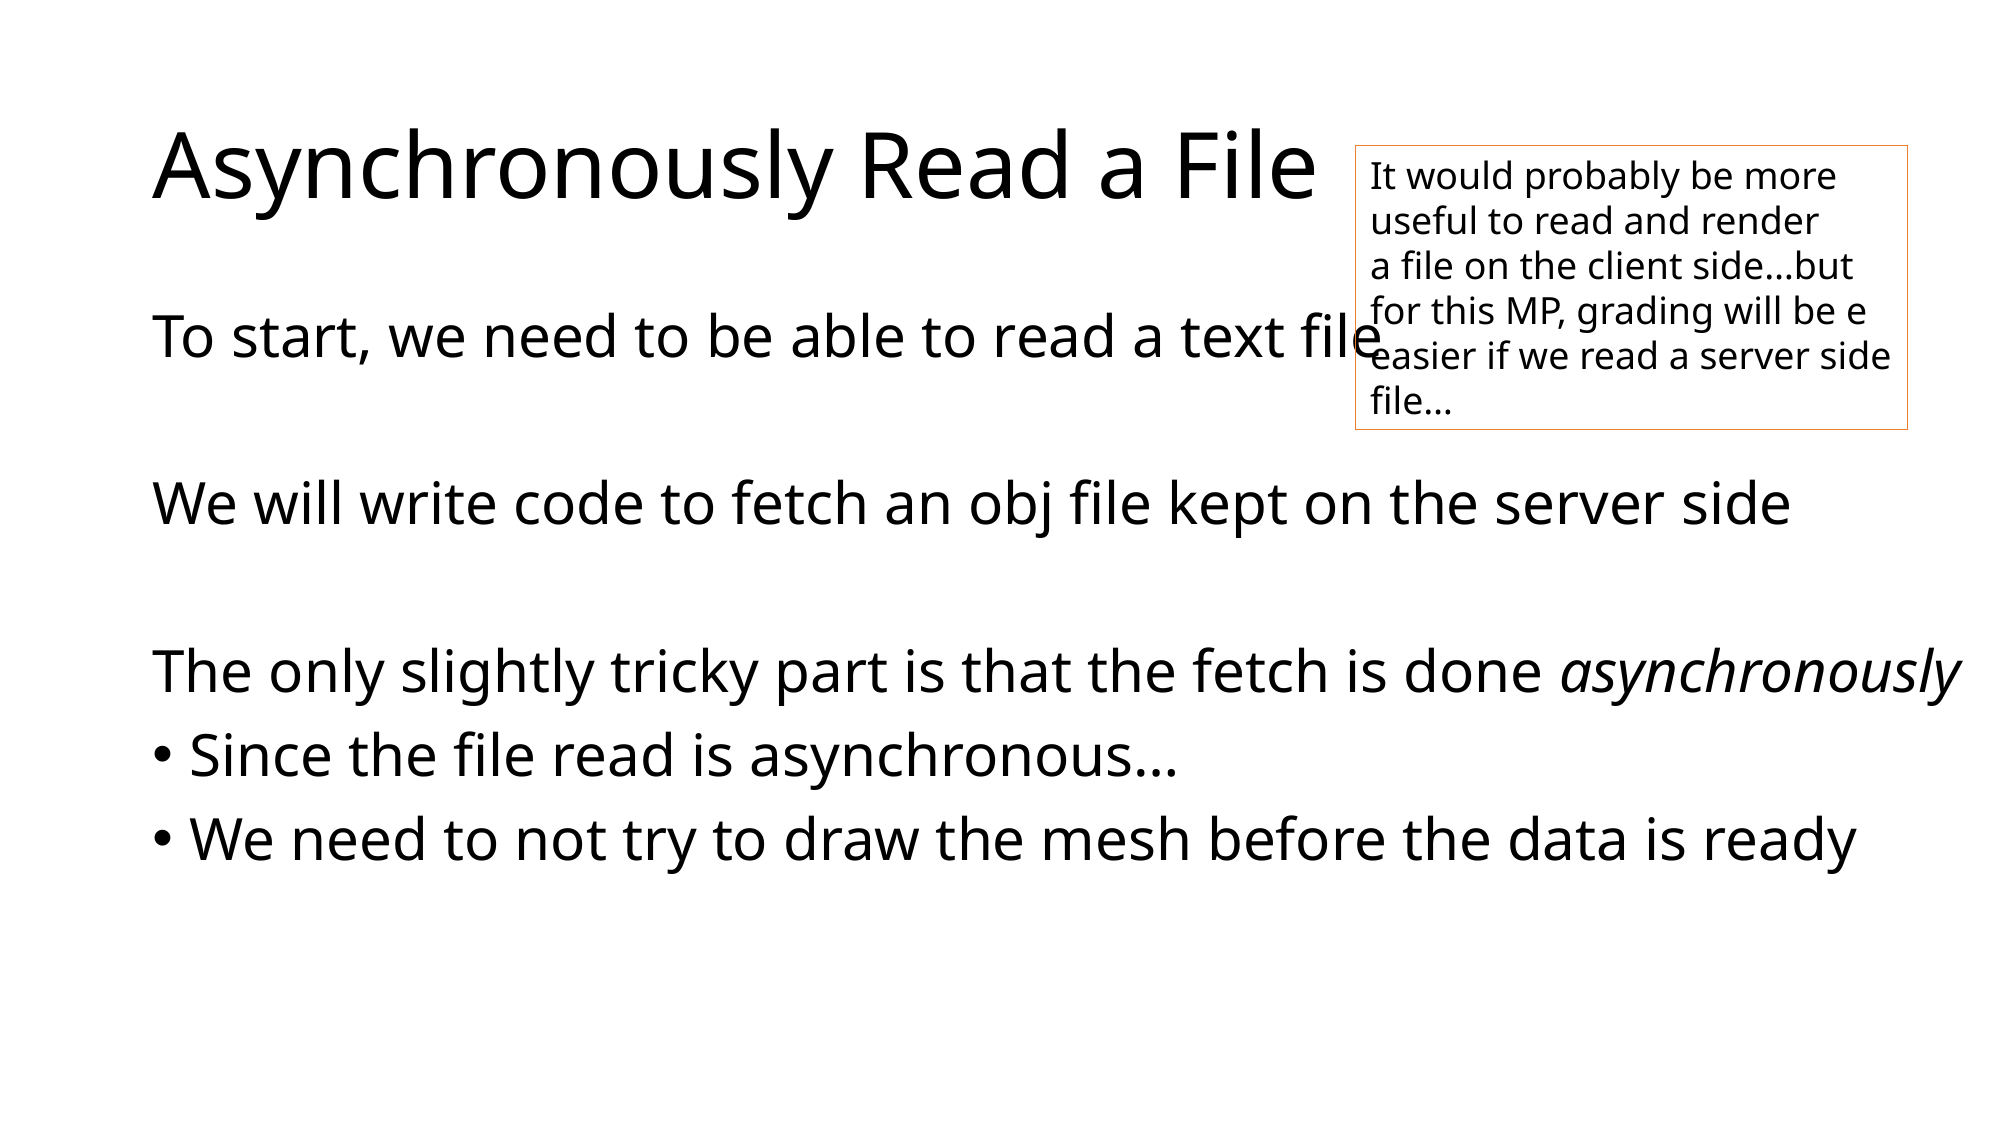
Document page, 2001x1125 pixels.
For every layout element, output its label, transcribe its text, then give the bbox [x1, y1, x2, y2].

title Asynchronously Read a File [137, 59, 1863, 278]
text_box It would probably be more useful to read and render a file on the client side…but for this MP, grading will be e easier if we read a server side file… [1355, 145, 1908, 430]
list To start, we need to be able to read a text file We will write code to fetch an obj file kept on the server side The only slightly tricky part is that the fetch is done asynchronously Since the file read is asynchronous… We need to not try to draw the mesh before the data is ready [137, 299, 1979, 1014]
